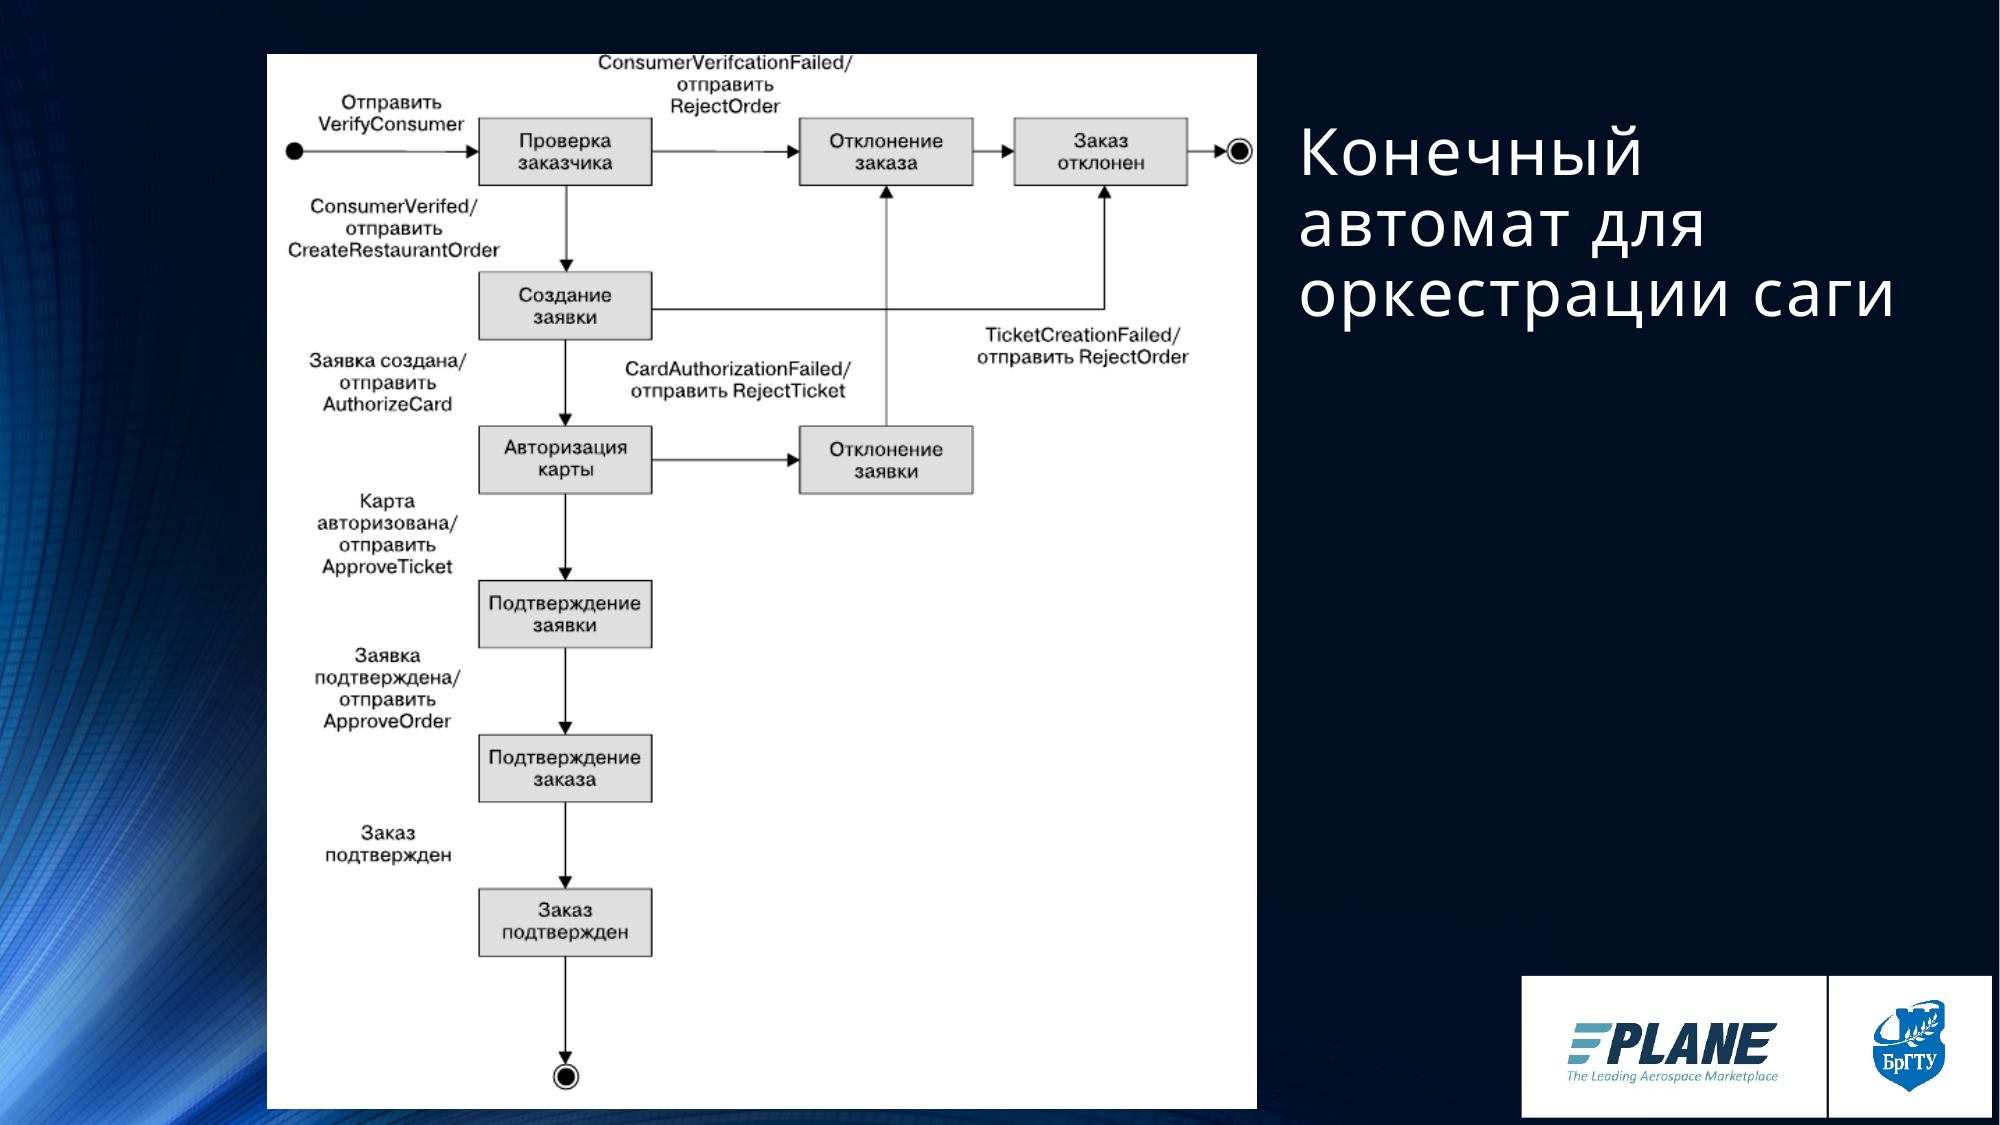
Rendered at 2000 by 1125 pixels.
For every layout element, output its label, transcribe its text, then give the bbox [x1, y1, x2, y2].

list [267, 54, 1257, 1109]
picture [0, 0, 2000, 1125]
title Конечный автомат для оркестрации саги [1283, 62, 1922, 338]
